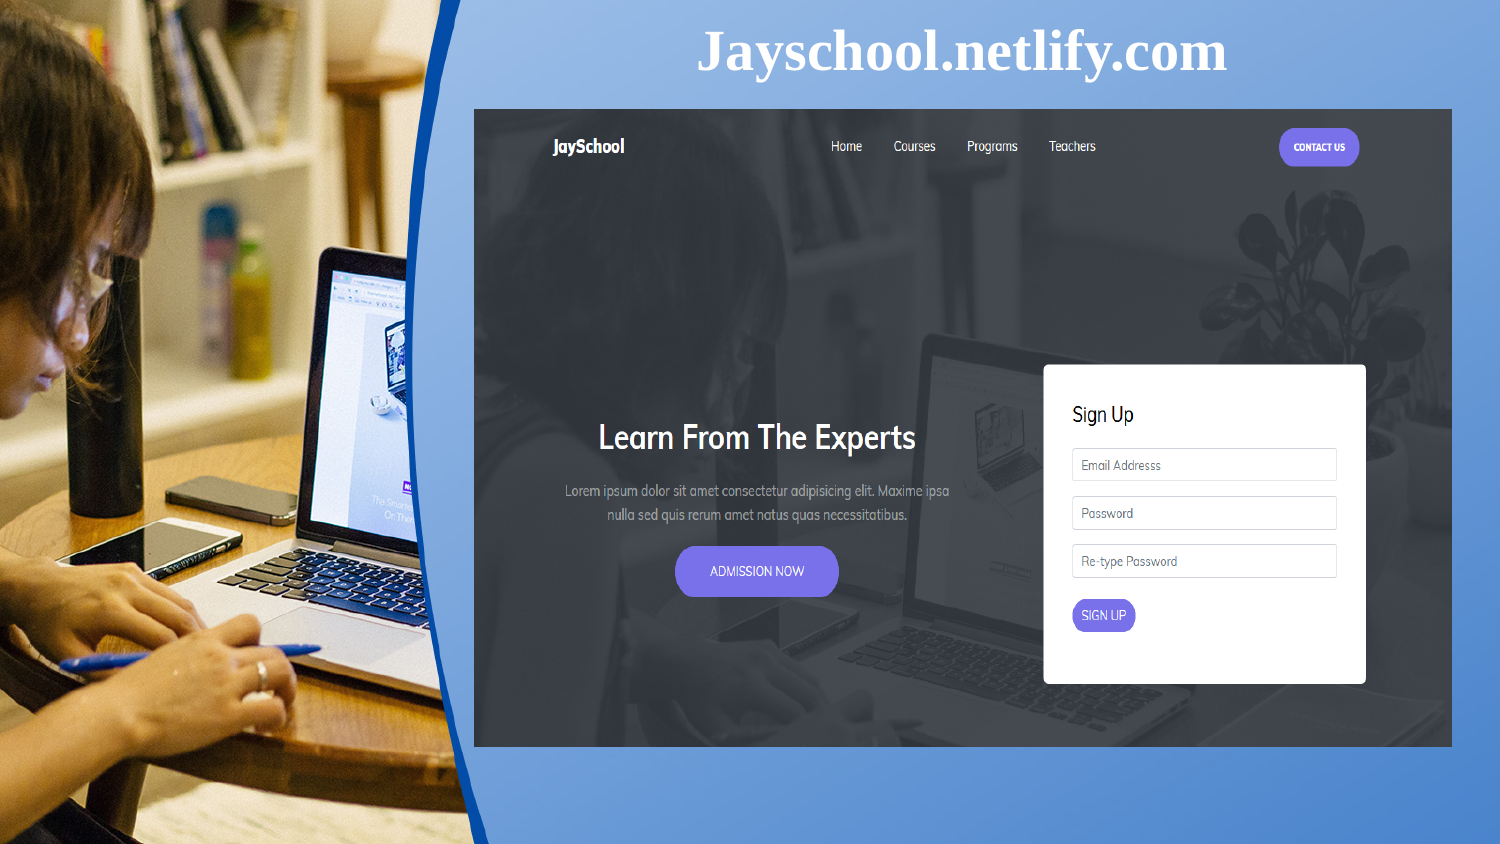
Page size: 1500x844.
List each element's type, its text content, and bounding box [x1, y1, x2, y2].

title Jayschool.netlify.com [487, 0, 1438, 94]
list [474, 109, 1452, 748]
picture [0, 0, 1500, 844]
